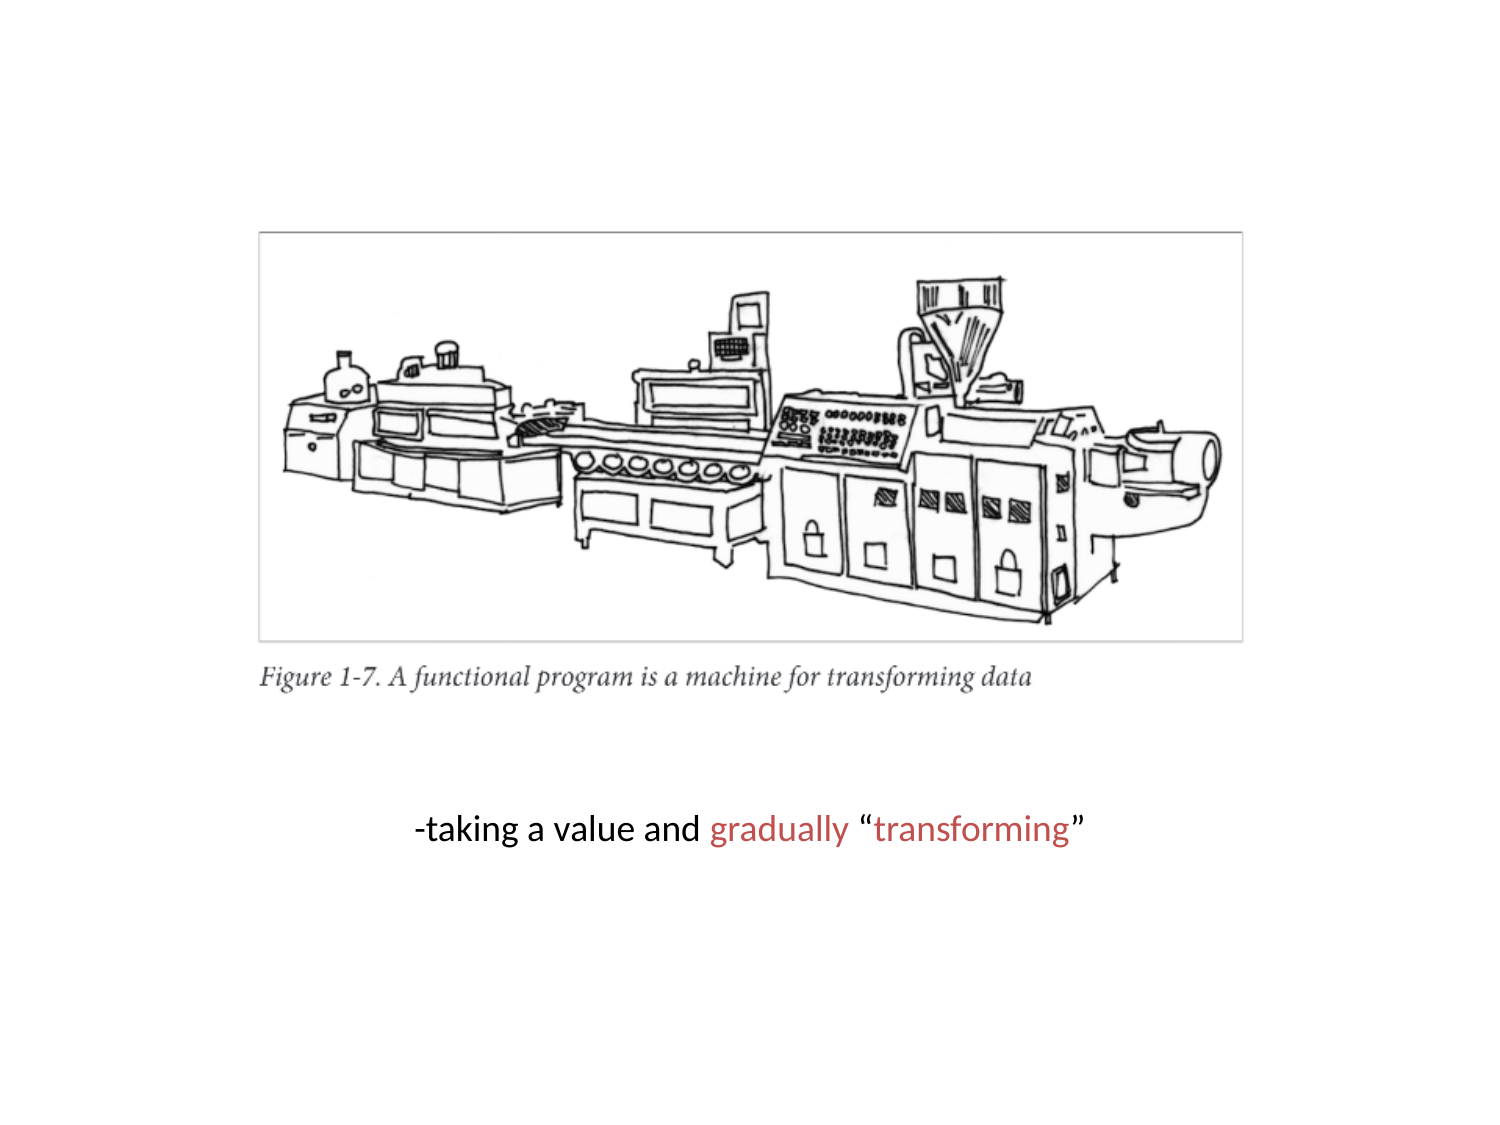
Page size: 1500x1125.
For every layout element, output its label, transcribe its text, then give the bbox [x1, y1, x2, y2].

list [249, 224, 1251, 697]
text_box -taking a value and gradually “transforming” [398, 796, 1102, 857]
